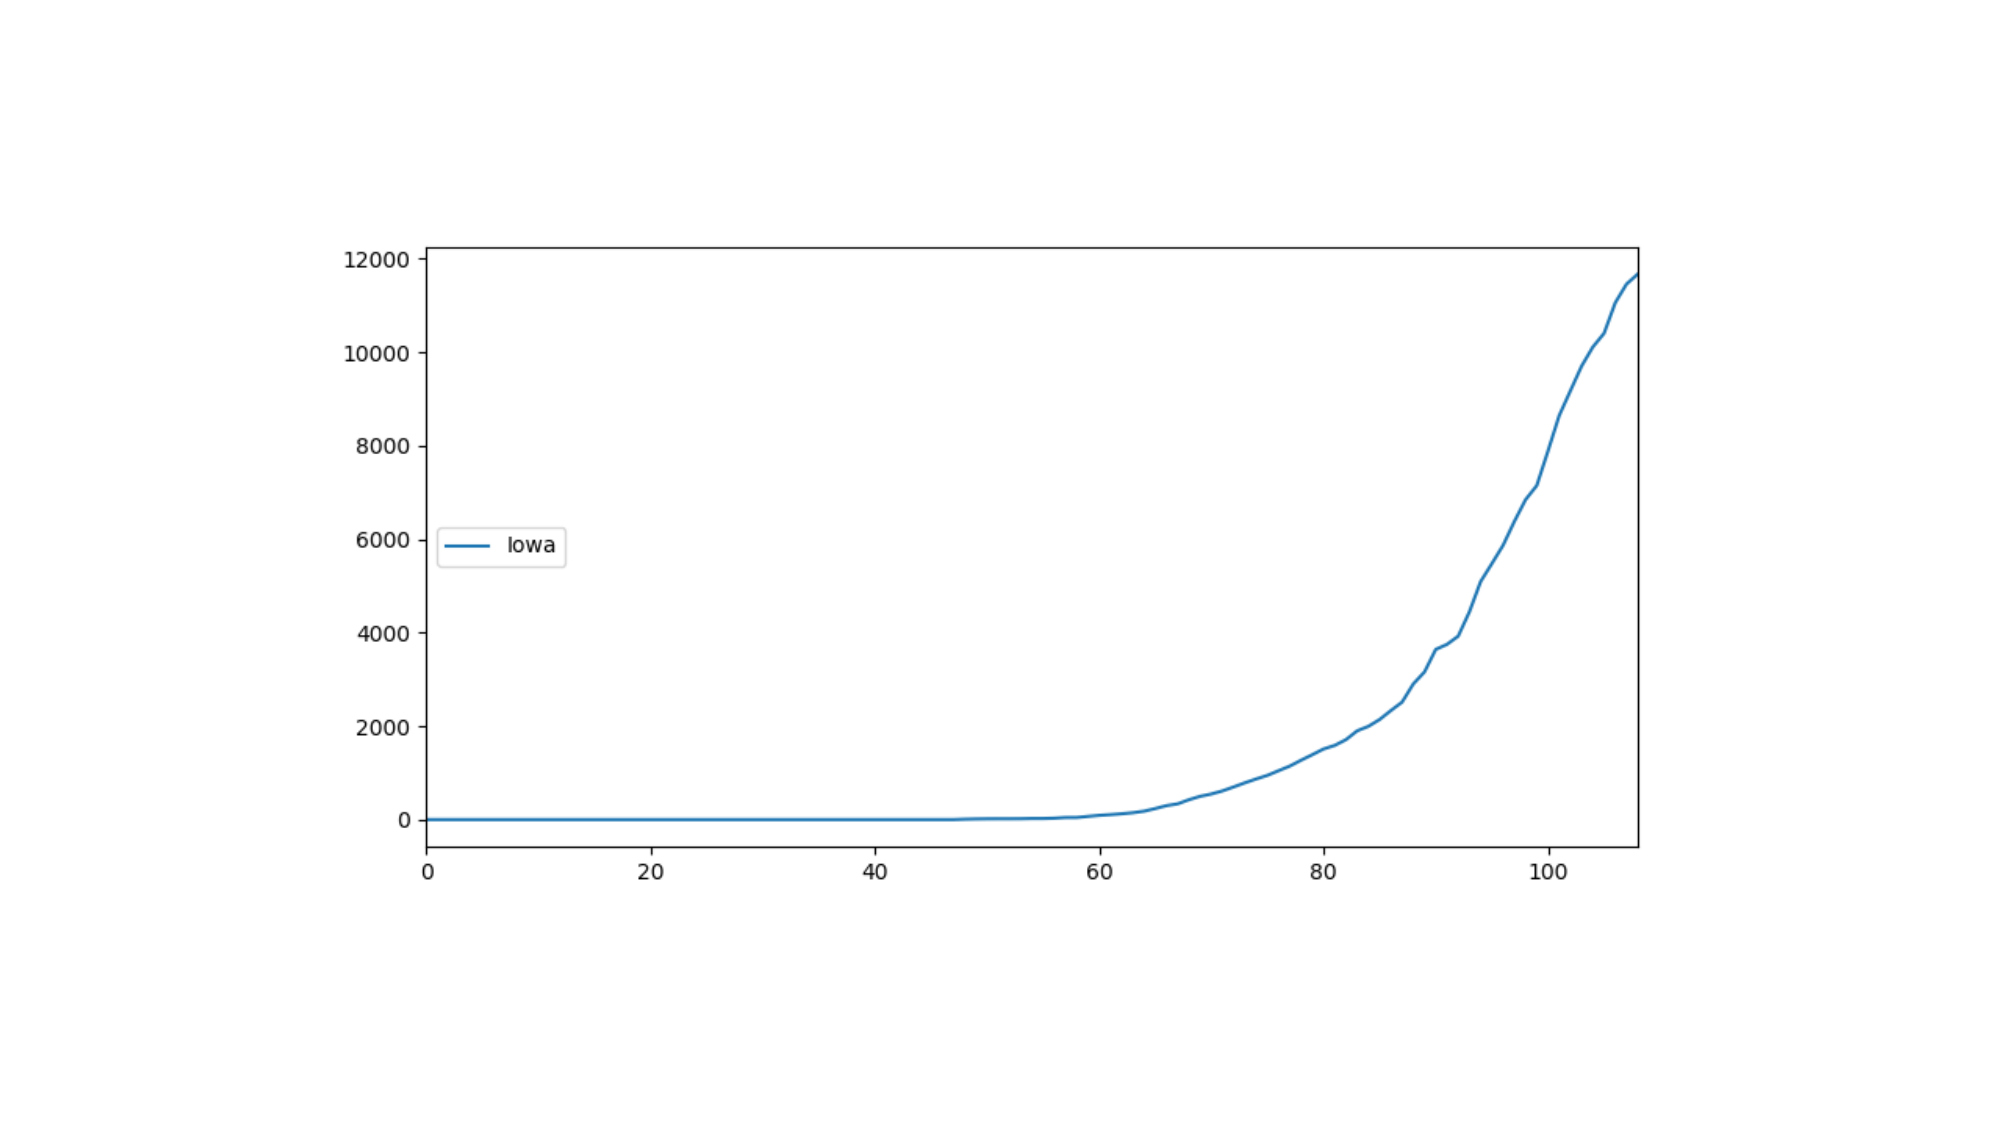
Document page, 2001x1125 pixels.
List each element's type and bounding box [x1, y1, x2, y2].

picture [326, 224, 1674, 900]
